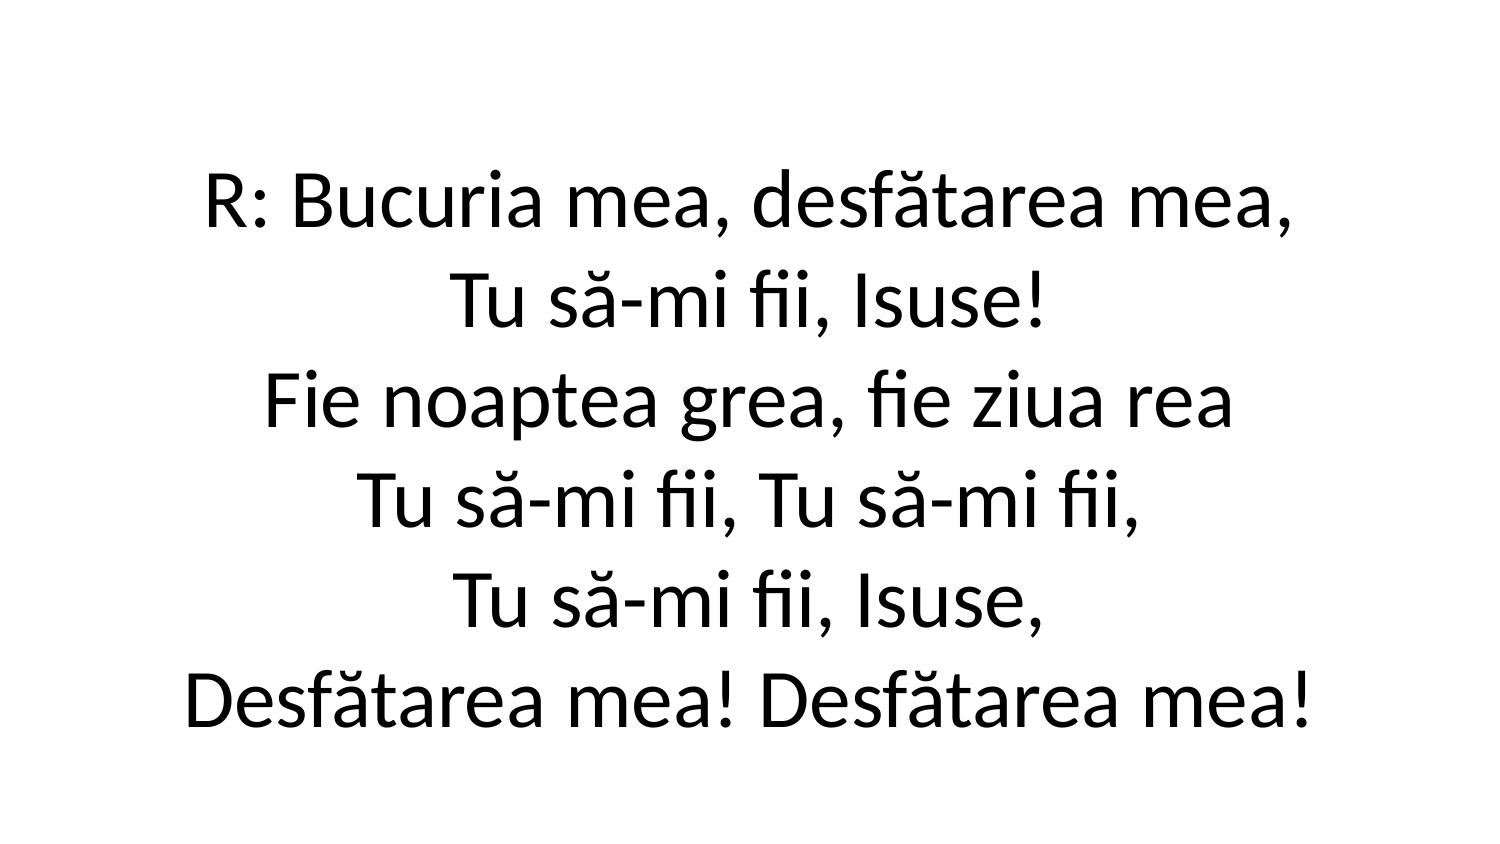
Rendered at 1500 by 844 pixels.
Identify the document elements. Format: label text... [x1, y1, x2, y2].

text_box R: Bucuria mea, desfătarea mea, Tu să-mi fii, Isuse! Fie noaptea grea, fie ziua rea Tu să-mi fii, Tu să-mi fii, Tu să-mi fii, Isuse, Desfătarea mea! Desfătarea mea! [168, 92, 1332, 752]
